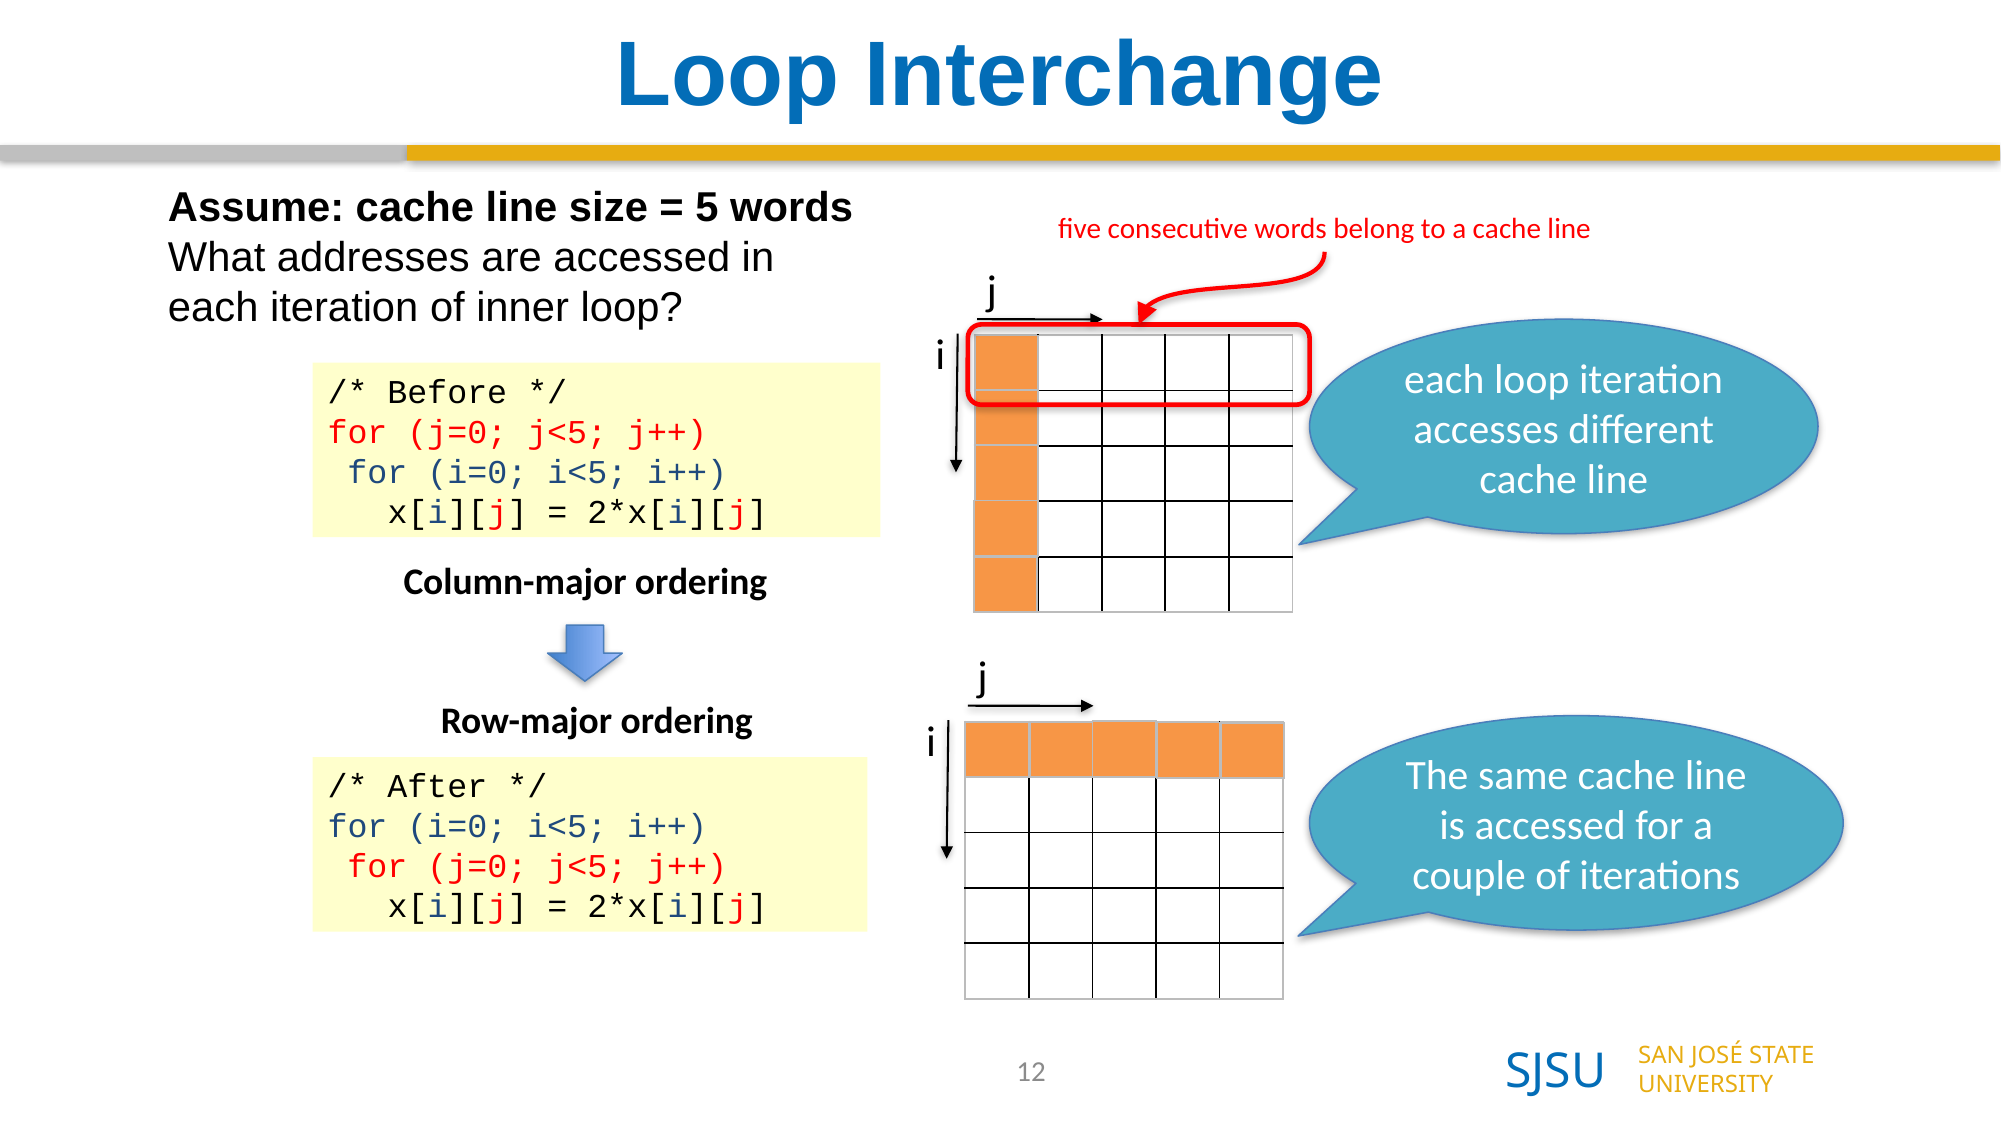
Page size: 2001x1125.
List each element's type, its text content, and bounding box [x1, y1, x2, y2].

text_box five consecutive words belong to a cache line [1273, 202, 1607, 252]
text_box each loop iteration accesses different cache line [1298, 318, 1819, 546]
table_header [1158, 723, 1219, 777]
table_cell [1039, 447, 1101, 500]
text_box Row-major ordering [426, 688, 768, 749]
table_header [966, 723, 1028, 776]
text_box [967, 323, 1311, 406]
table_cell [966, 889, 1028, 942]
text_box Column-major ordering [388, 549, 792, 610]
text_box i [920, 319, 961, 386]
table_header [976, 446, 1037, 500]
table_header [975, 558, 1036, 611]
table_cell [1230, 558, 1292, 611]
table_cell [1093, 944, 1155, 998]
table_cell [1220, 779, 1282, 832]
table_cell [1039, 502, 1101, 556]
table_cell [1039, 558, 1101, 611]
text_box i [911, 705, 951, 773]
table_cell [1103, 558, 1164, 611]
table_cell [1230, 502, 1292, 556]
table_cell [1103, 502, 1164, 556]
table_cell [1093, 778, 1155, 832]
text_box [1195, 195, 1268, 382]
table_cell [966, 944, 1028, 998]
table_cell [966, 778, 1028, 832]
text_box j [971, 254, 1012, 322]
table_header [1222, 724, 1283, 777]
text_box five consecutive words belong to a cache line [1043, 202, 1190, 252]
text_box The same cache line is accessed for a couple of iterations [1297, 714, 1844, 937]
table_cell [1157, 889, 1219, 942]
table_cell [1030, 889, 1092, 942]
table_header [1093, 722, 1155, 776]
table_cell [1030, 944, 1092, 998]
slide_number 12 [797, 1040, 1265, 1100]
table_cell [1166, 447, 1228, 500]
table_cell [1103, 413, 1164, 445]
table_cell [1166, 502, 1228, 556]
table_cell [1220, 889, 1282, 942]
table_cell [1230, 413, 1292, 445]
table_cell [1030, 778, 1092, 832]
table_cell [1157, 779, 1219, 832]
text_box /* After */ for (i=0; i<5; i++) for (j=0; j<5; j++) x[i][j] = 2*x[i][j] [312, 757, 868, 932]
table_cell [1166, 558, 1228, 611]
table_cell [966, 833, 1028, 887]
text_box /* Before */ for (j=0; j<5; j++) for (i=0; i<5; i++) x[i][j] = 2*x[i][j] [312, 362, 881, 538]
table_cell [1157, 944, 1219, 998]
table_cell [1166, 413, 1228, 445]
text_box Assume: cache line size = 5 words What addresses are accessed in each iteration of inner loop? [153, 172, 878, 388]
table_header [976, 412, 1037, 444]
table_cell [1093, 889, 1155, 942]
text_box j [962, 641, 1003, 708]
table_header [1031, 723, 1092, 776]
table_cell [1093, 833, 1155, 887]
table_cell [1103, 447, 1164, 500]
text_box [546, 624, 623, 682]
table_cell [1220, 833, 1282, 887]
table_cell [1157, 833, 1219, 887]
table_cell [1220, 944, 1282, 998]
table_header [975, 501, 1037, 555]
table_cell [1039, 413, 1101, 445]
table_cell [1030, 833, 1092, 887]
title Loop Interchange [99, 11, 1900, 126]
table_cell [1230, 447, 1292, 500]
